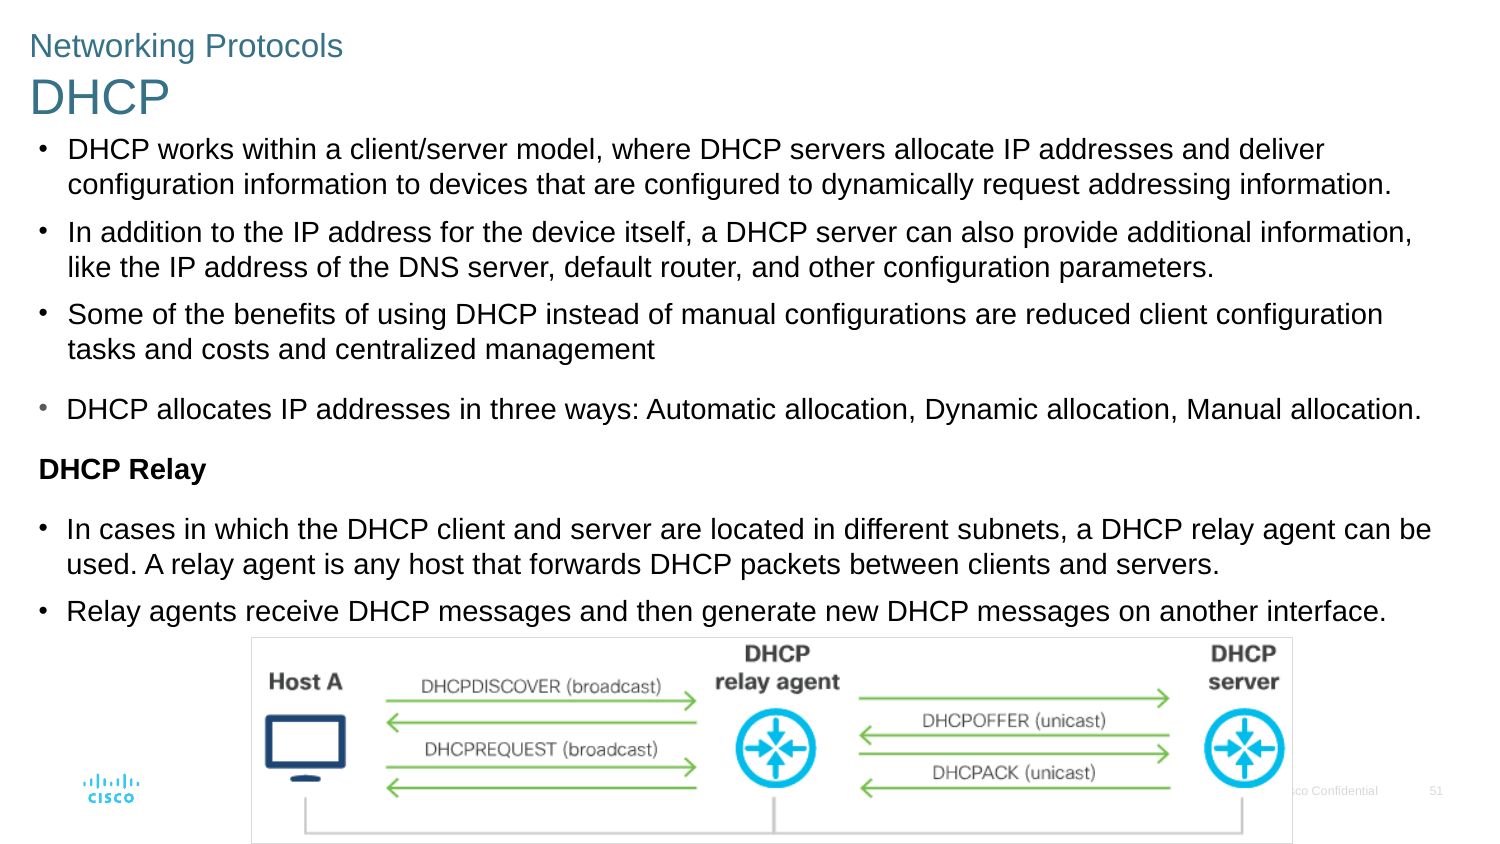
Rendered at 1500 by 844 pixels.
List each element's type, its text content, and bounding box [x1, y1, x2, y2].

picture [251, 636, 1293, 844]
title Networking Protocols DHCP [14, 2, 1474, 147]
list DHCP works within a client/server model, where DHCP servers allocate IP addresses and deliver conﬁguration information to devices that are configured to dynamically request addressing information. In addition to the IP address for the device itself, a DHCP server can also provide additional information, like the IP address of the DNS server, default router, and other conﬁguration parameters. Some of the beneﬁts of using DHCP instead of manual conﬁgurations are reduced client configuration tasks and costs and centralized management DHCP allocates IP addresses in three ways: Automatic allocation, Dynamic allocation, Manual allocation. DHCP Relay In cases in which the DHCP client and server are located in different subnets, a DHCP relay agent can be used. A relay agent is any host that forwards DHCP packets between clients and servers. Relay agents receive DHCP messages and then generate new DHCP messages on another interface. [23, 123, 1486, 784]
